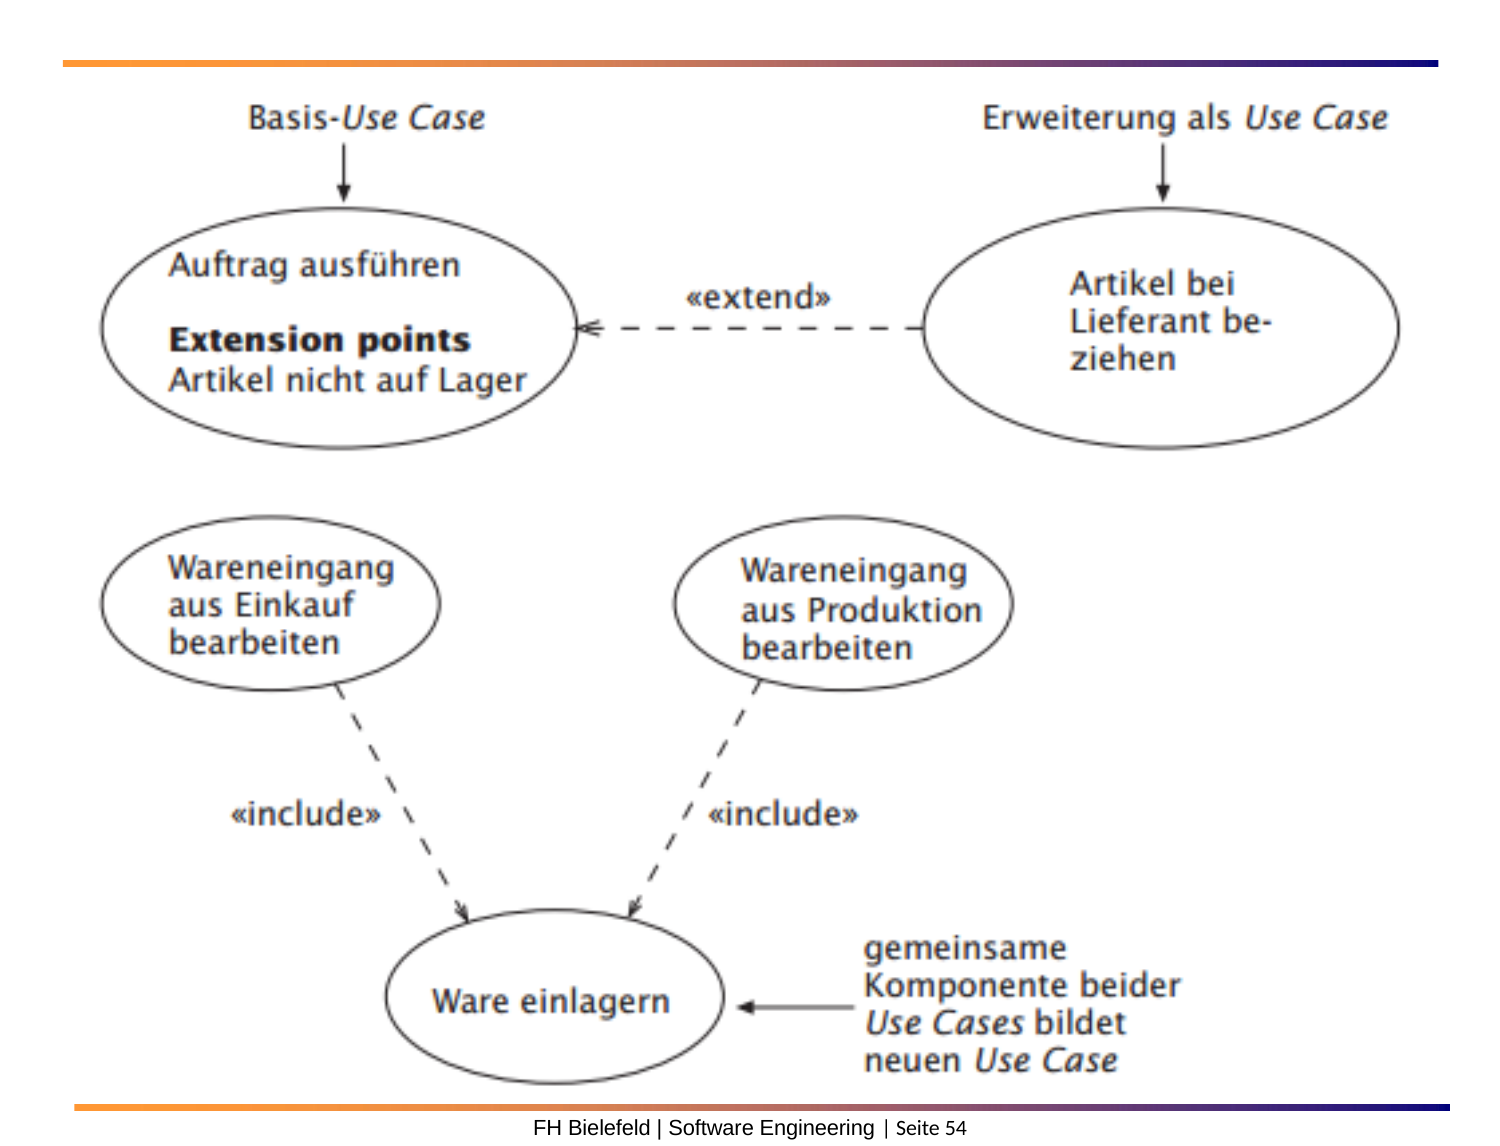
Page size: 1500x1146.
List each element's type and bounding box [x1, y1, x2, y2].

picture [62, 60, 1439, 67]
picture [46, 71, 1438, 1102]
picture [74, 1104, 1450, 1111]
